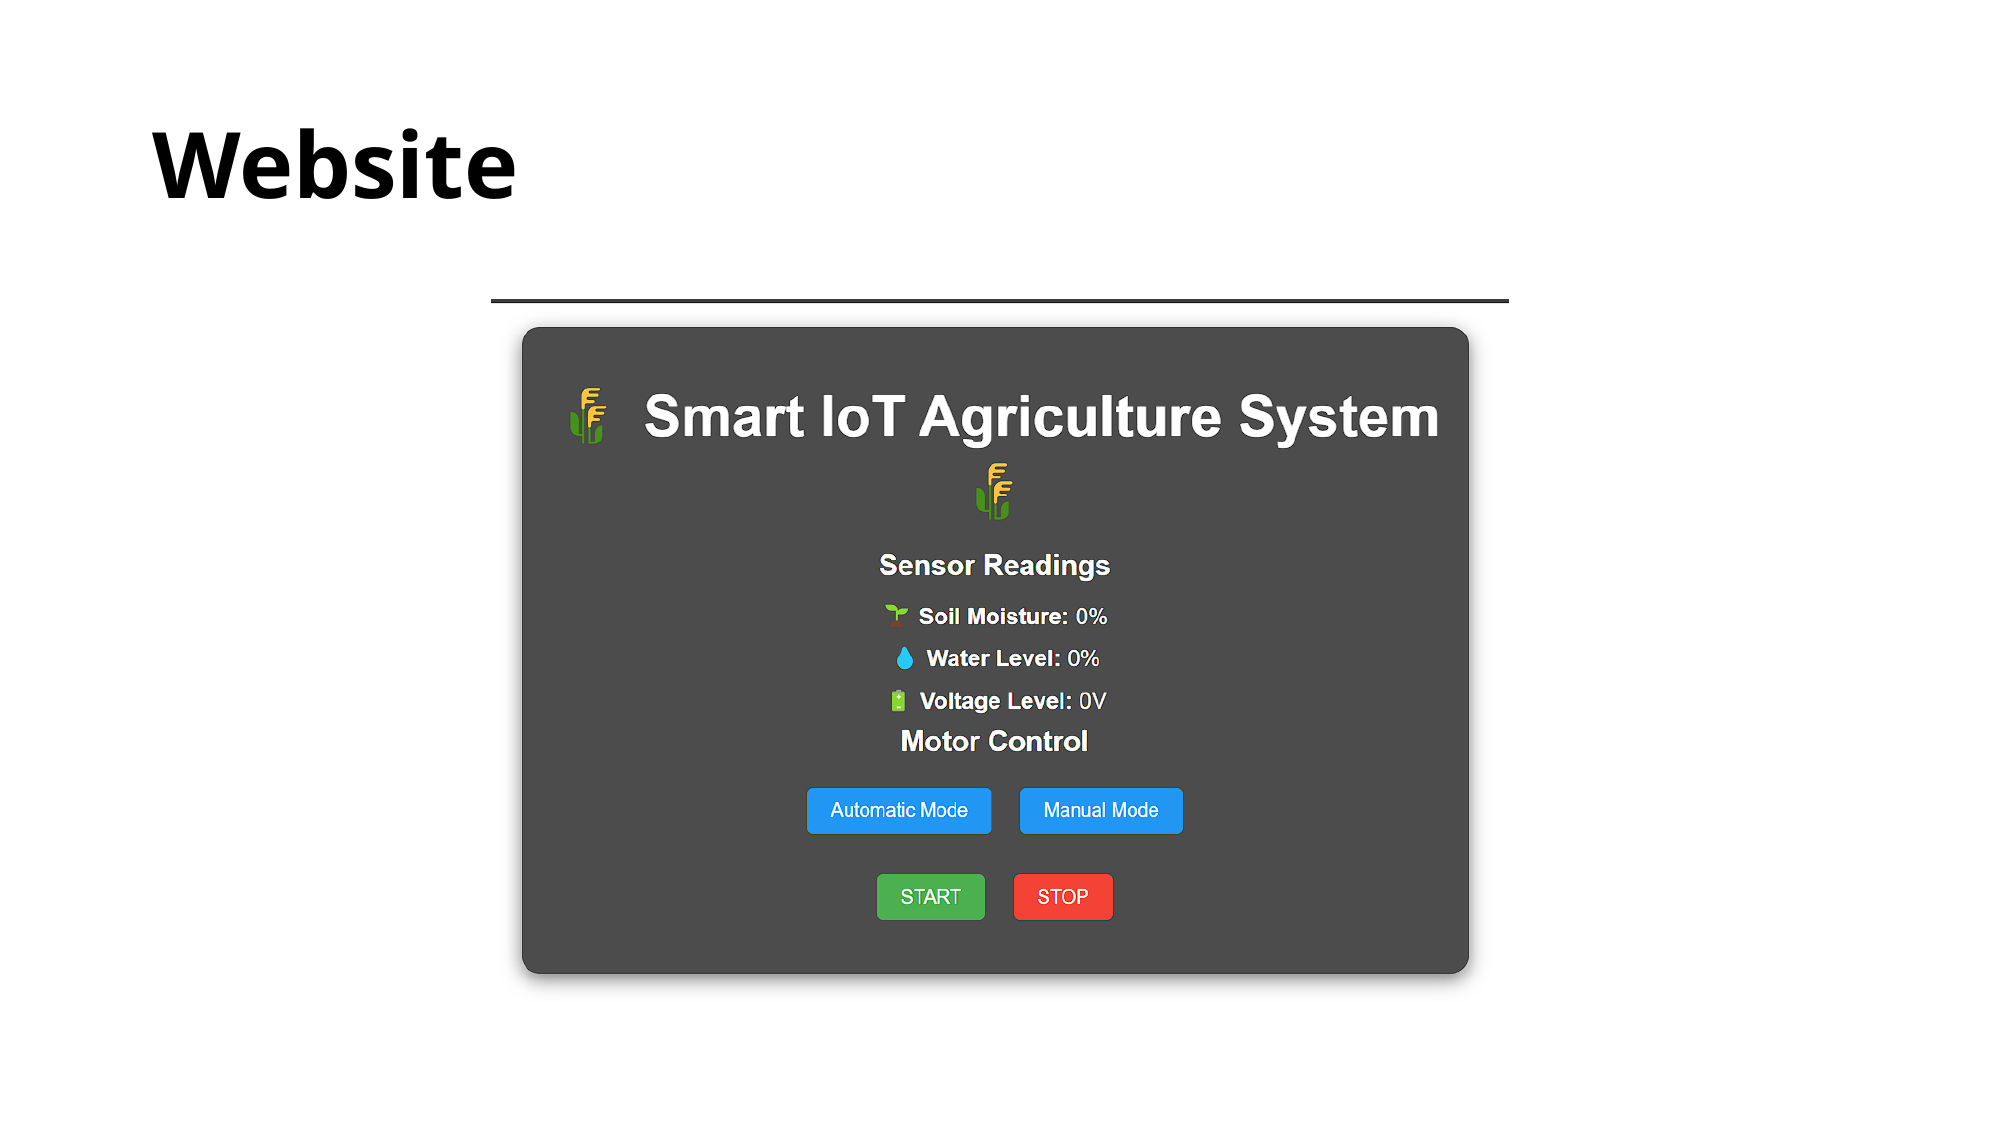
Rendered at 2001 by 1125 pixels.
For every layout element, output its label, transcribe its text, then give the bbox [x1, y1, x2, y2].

title Website [137, 59, 1863, 278]
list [491, 299, 1509, 1014]
